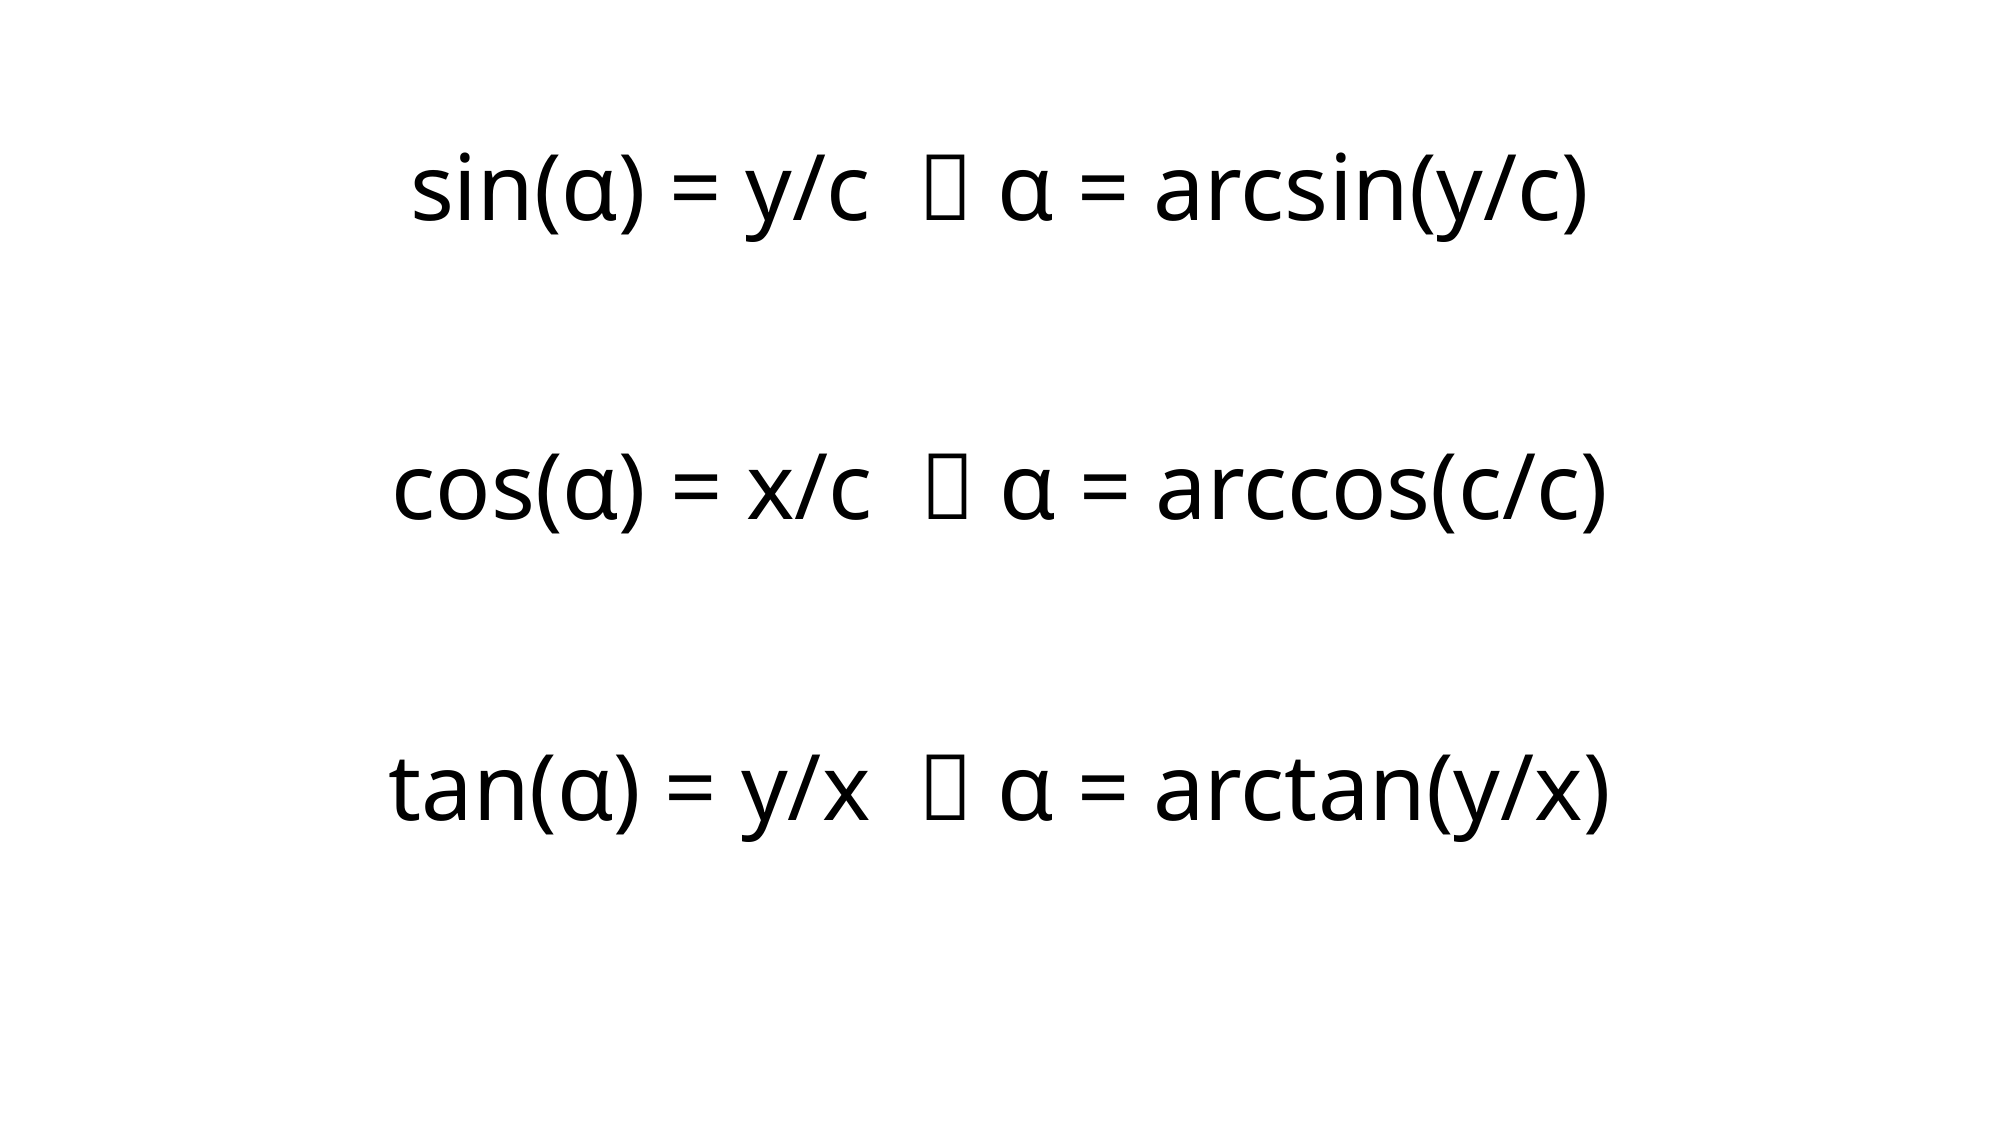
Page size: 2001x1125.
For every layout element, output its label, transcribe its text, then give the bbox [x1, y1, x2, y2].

text_box tan(α) = y/x  α = arctan(y/x) [137, 681, 1863, 900]
title sin(α) = y/c  α = arcsin(y/c) [137, 82, 1863, 300]
text_box cos(α) = x/c  α = arccos(c/c) [137, 381, 1863, 599]
